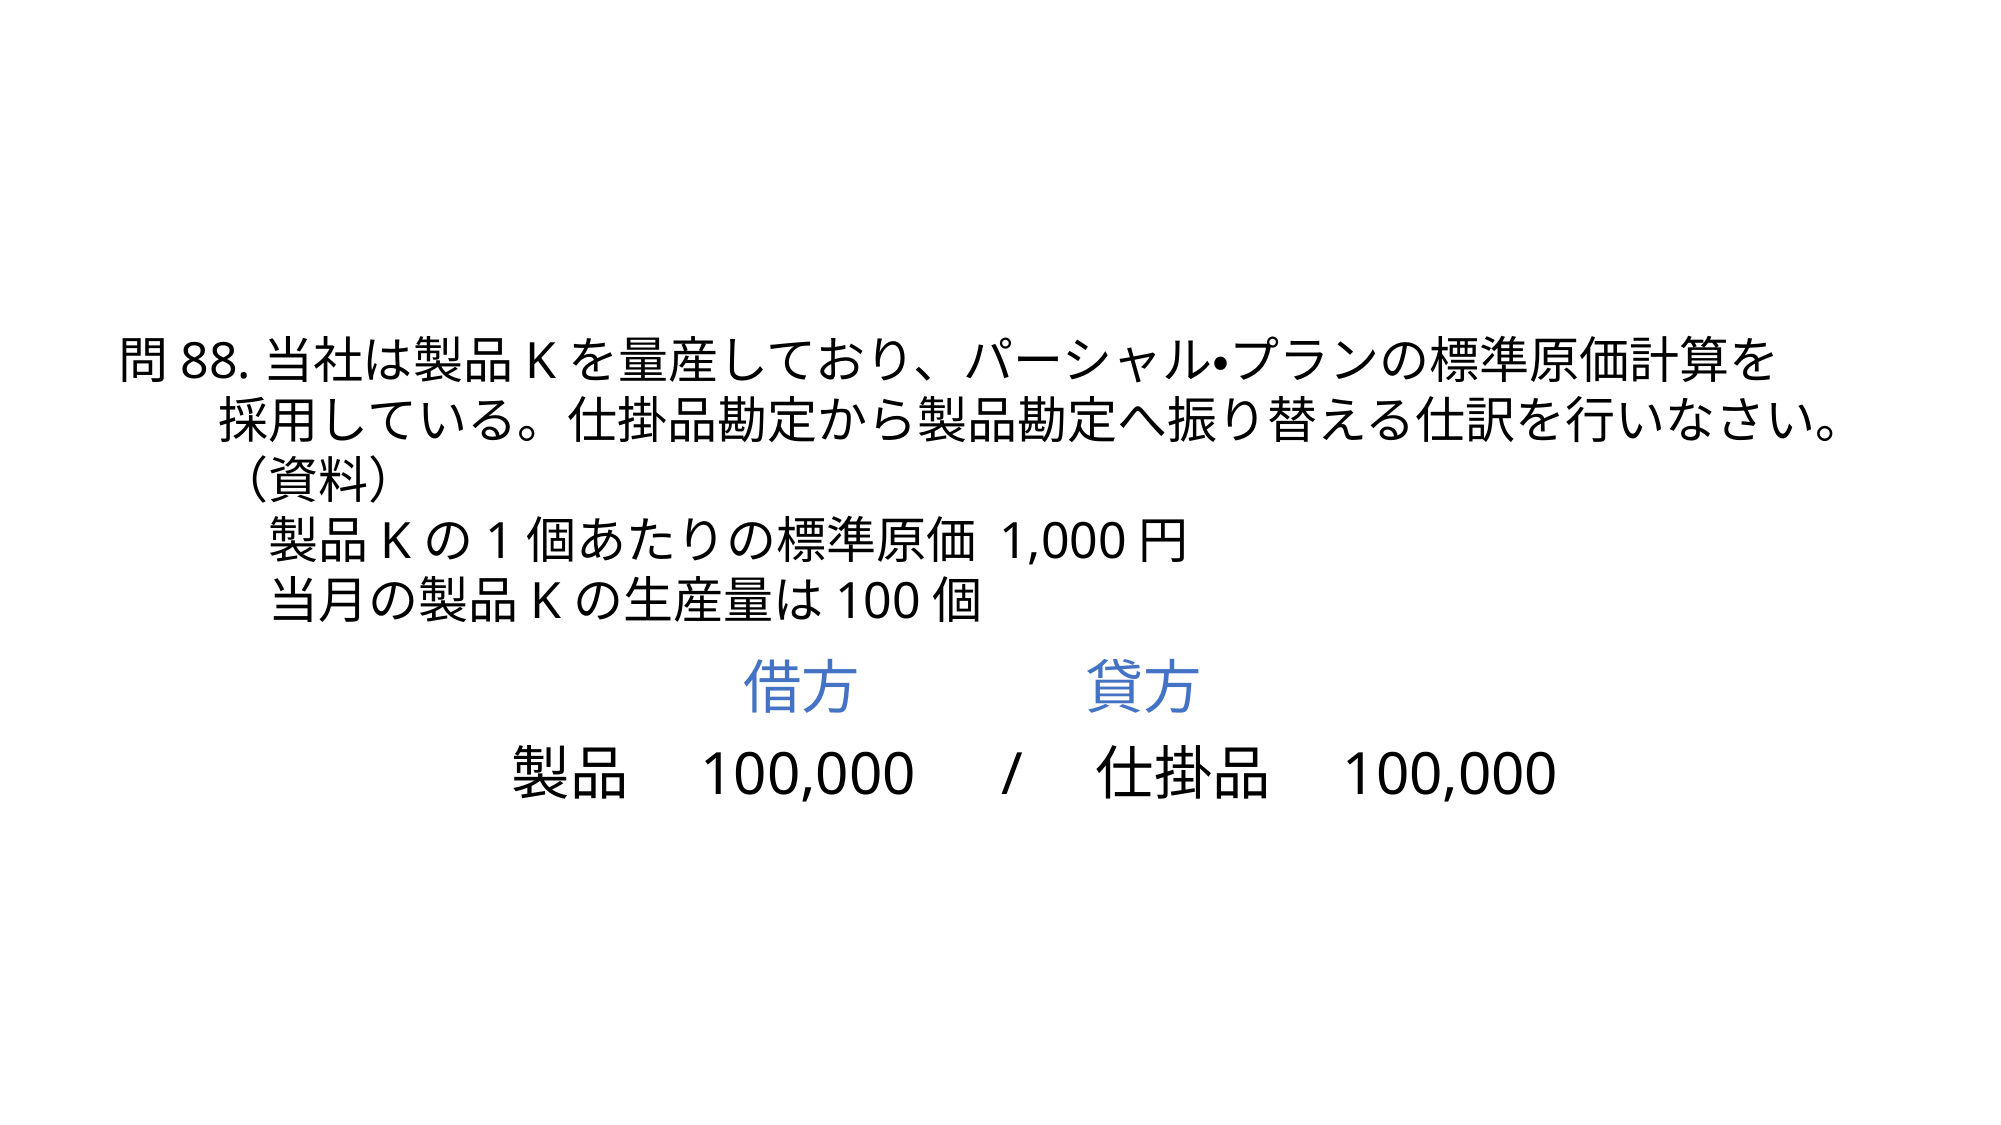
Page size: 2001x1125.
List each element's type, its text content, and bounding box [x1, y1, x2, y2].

text_box 製品 100,000 / 仕掛品 100,000 [497, 728, 1704, 814]
text_box 借方 [728, 642, 903, 728]
text_box 問88.当社は製品Kを量産しており、パーシャル・プランの標準原価計算を 採用している。仕掛品勘定から製品勘定へ振り替える仕訳を行いなさい。 （資料） 製品Kの1個あたりの標準原価 1,000円 当月の製品Kの生産量は100個 [103, 321, 1876, 637]
text_box 貸方 [1070, 642, 1245, 728]
